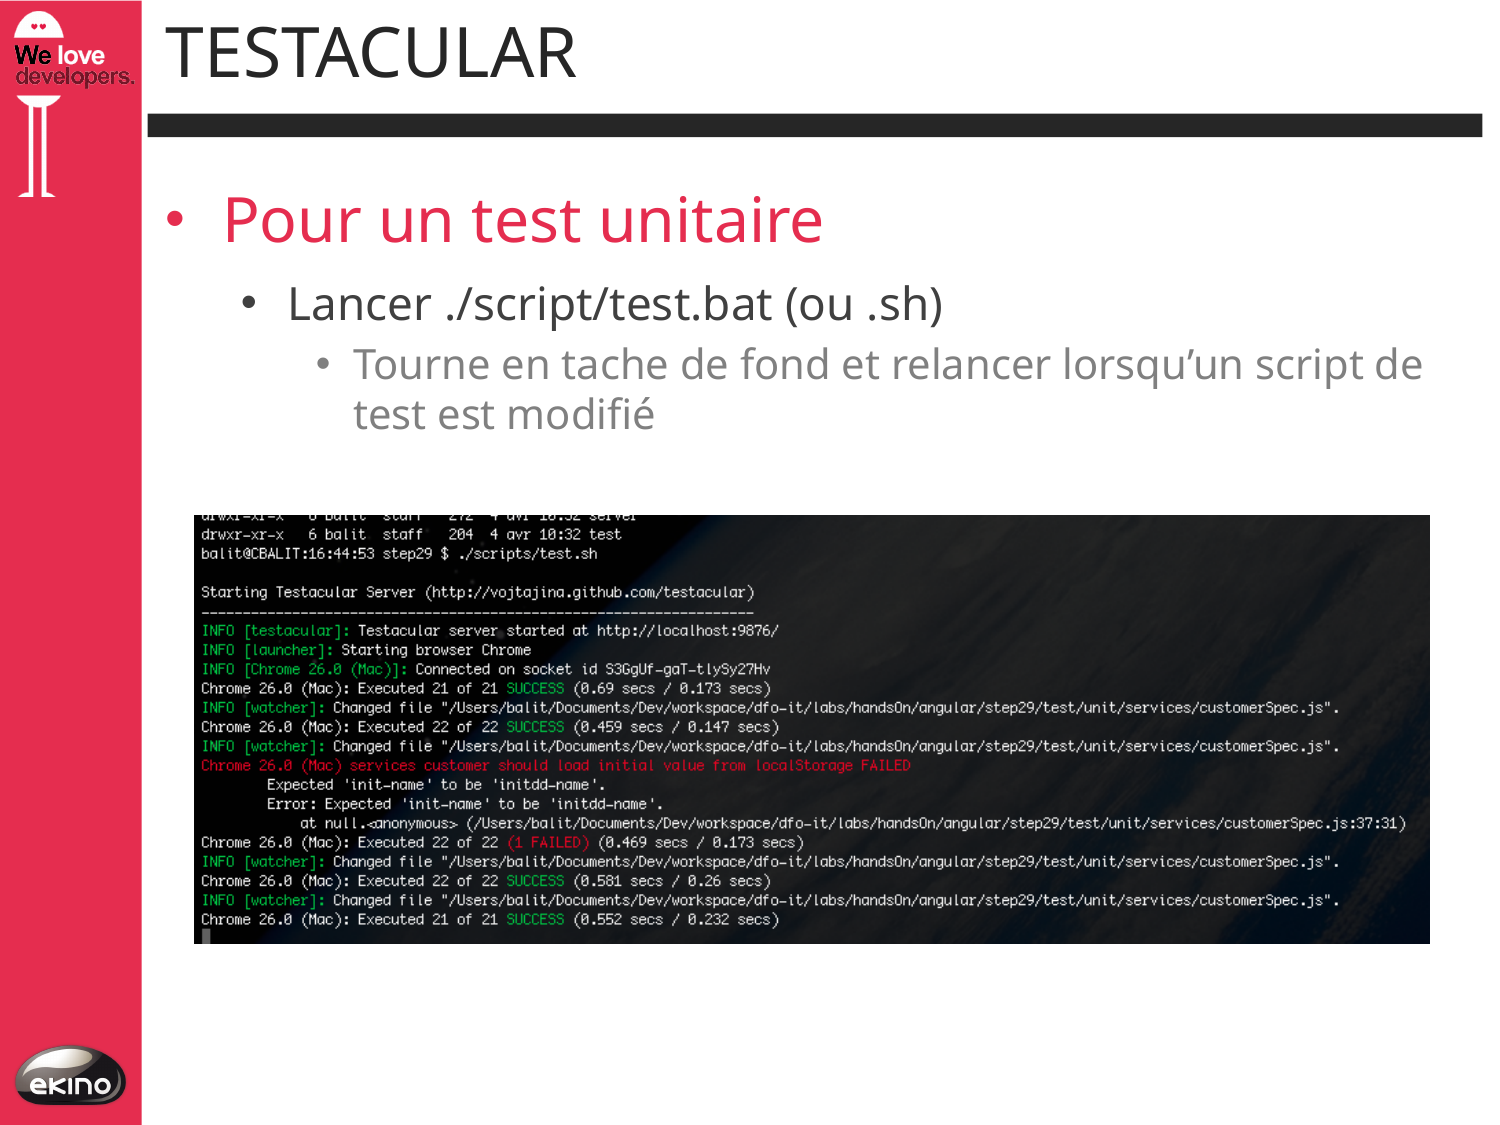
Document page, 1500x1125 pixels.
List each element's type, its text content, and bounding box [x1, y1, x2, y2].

picture [6, 1, 136, 197]
picture [11, 1041, 130, 1109]
list Pour un test unitaire Lancer ./script/test.bat (ou .sh) Tourne en tache de fond et relancer lorsqu’un script de test est modifié [151, 172, 1483, 1043]
picture [194, 514, 1430, 944]
title Testacular [151, 0, 1483, 99]
